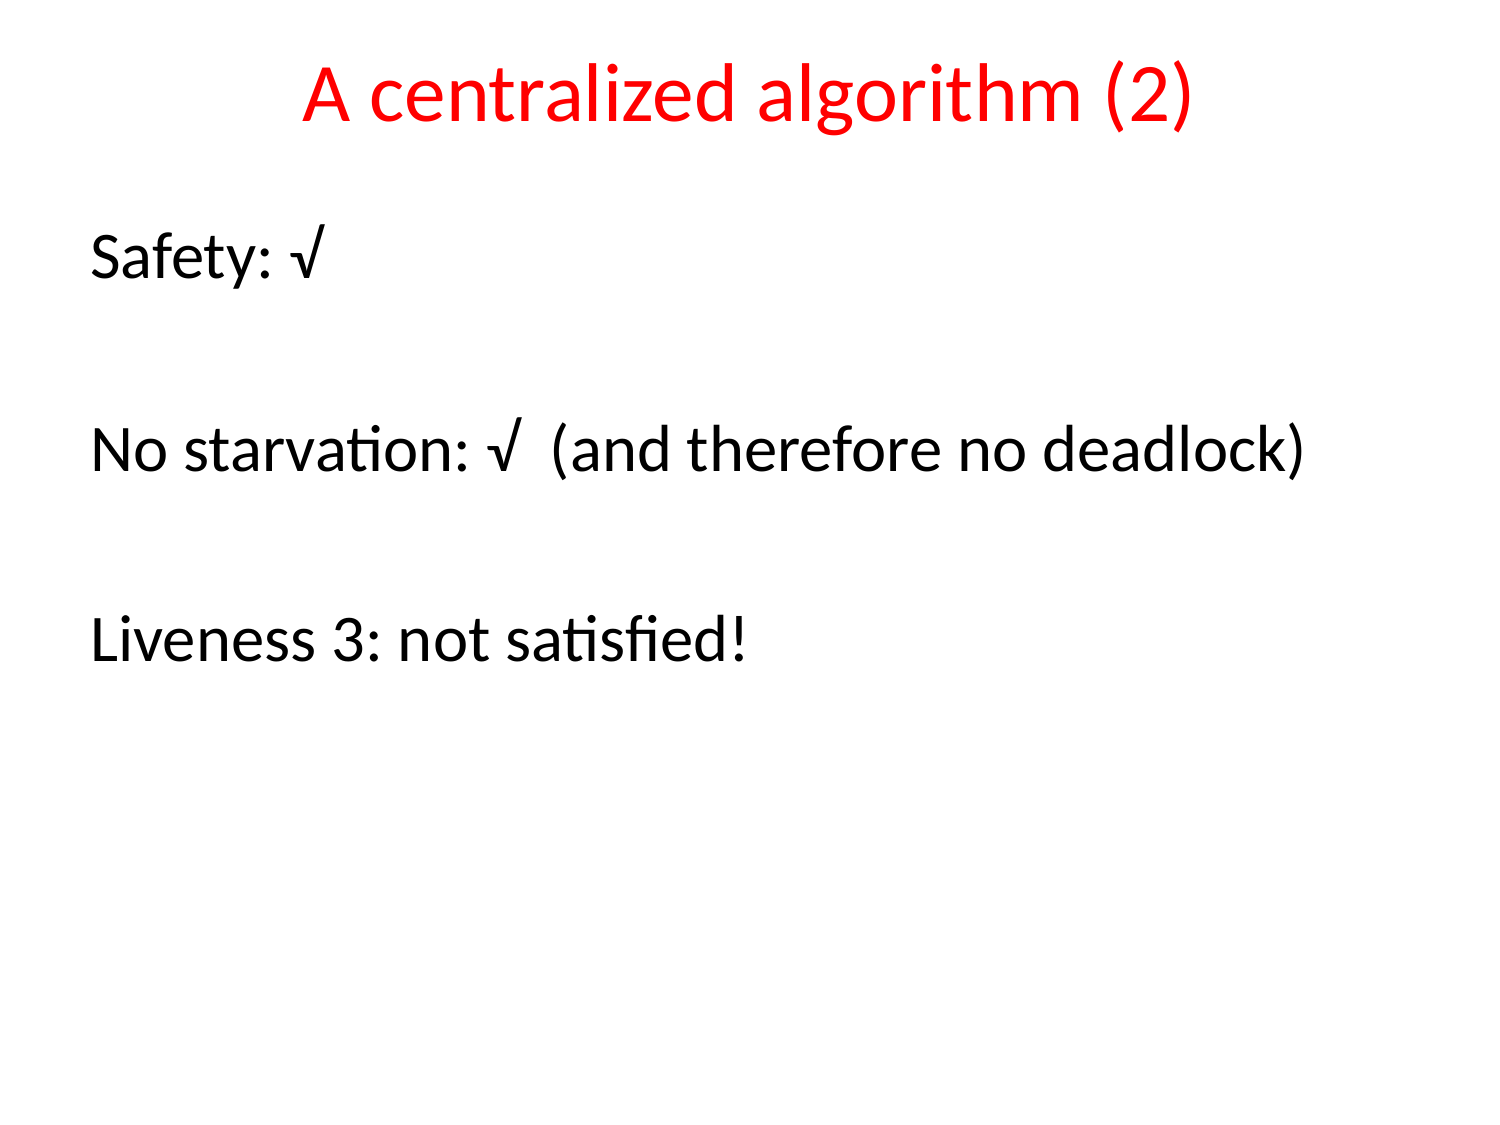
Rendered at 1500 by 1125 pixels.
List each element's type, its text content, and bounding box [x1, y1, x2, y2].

title A centralized algorithm (2) [0, 0, 1500, 188]
list Safety: √ No starvation: √ (and therefore no deadlock) Liveness 3: not satisfied! [0, 210, 1500, 1125]
